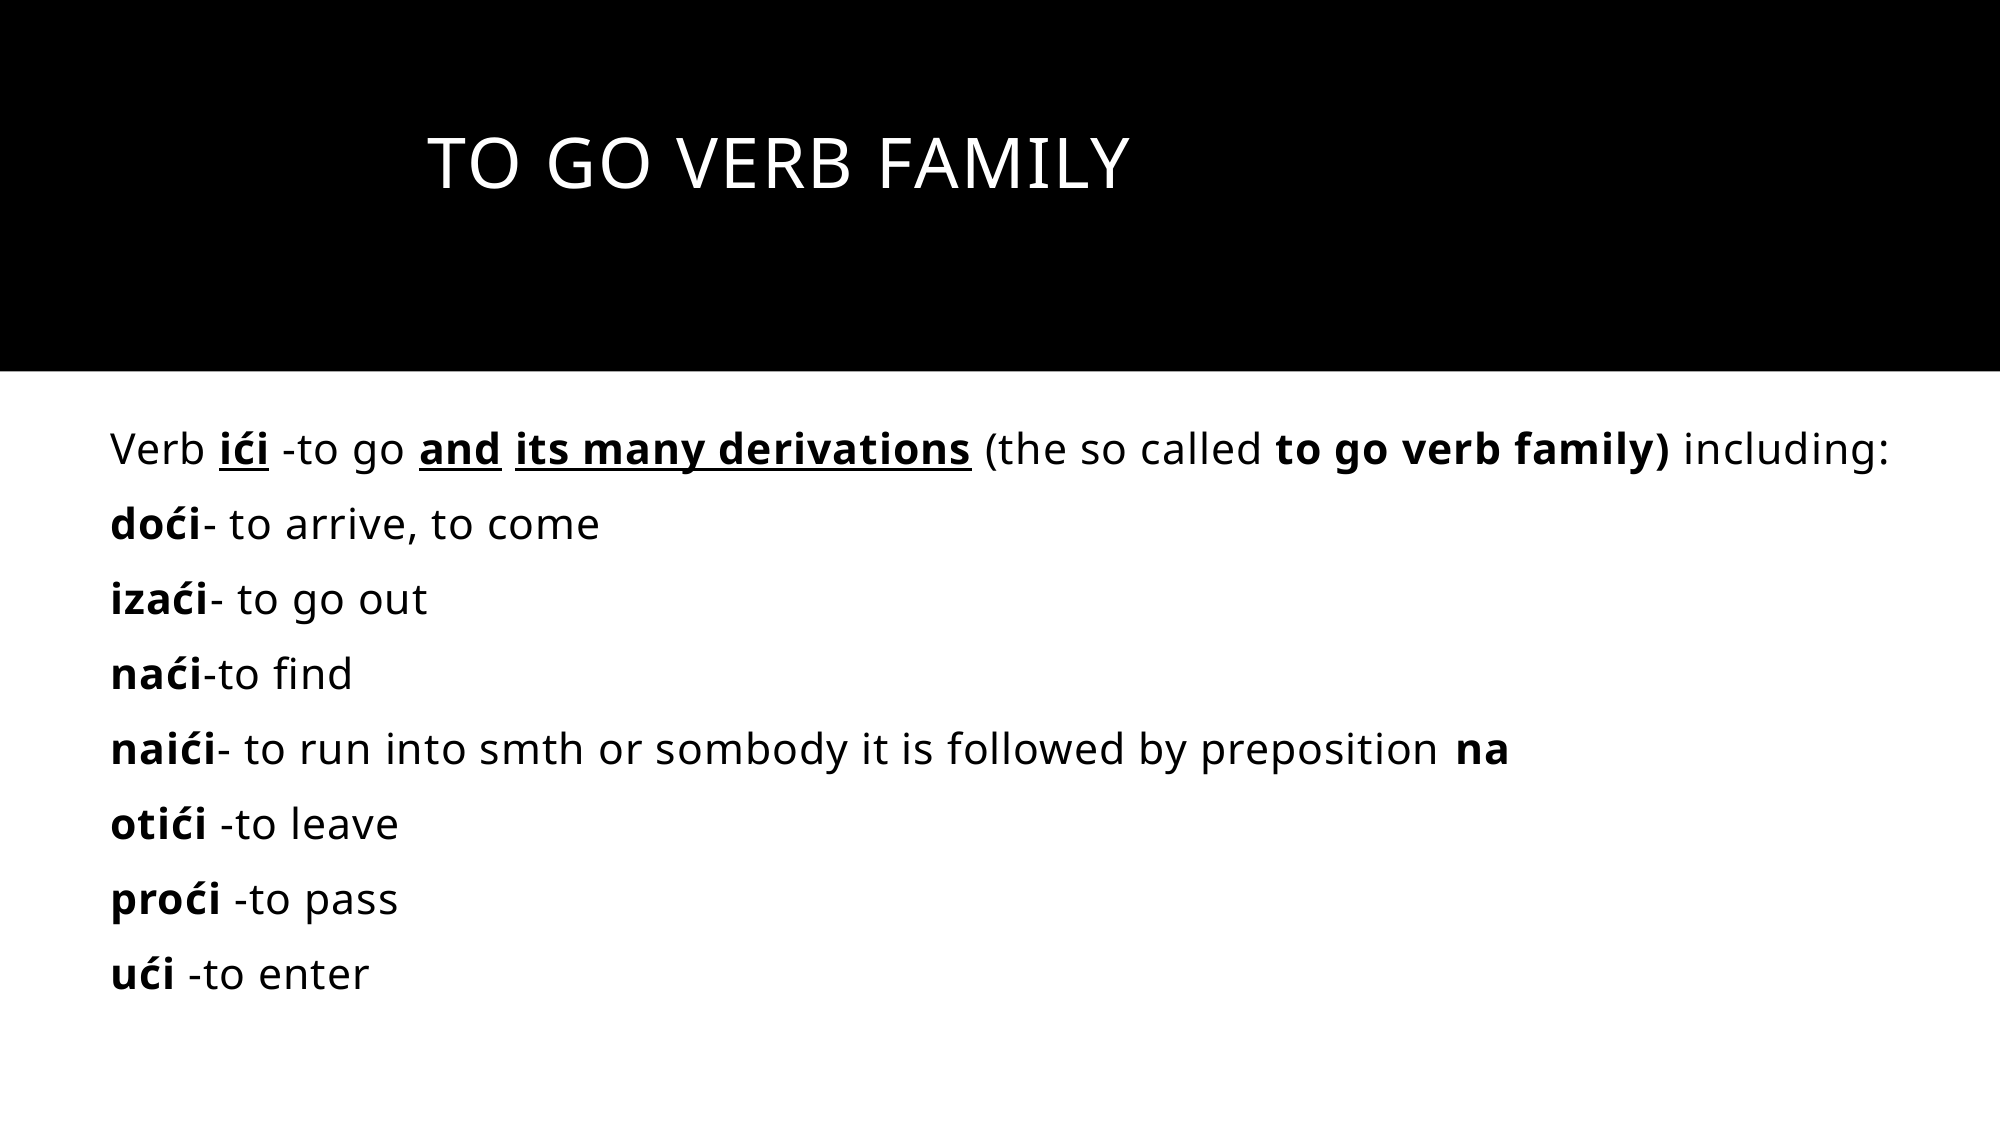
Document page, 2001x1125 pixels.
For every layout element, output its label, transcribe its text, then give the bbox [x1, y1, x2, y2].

list Verb ići -to go and its many derivations (the so called to go verb family) including: doći- to arrive, to come izaći- to go out naći-to find naići- to run into smth or sombody it is followed by preposition na otići -to leave proći -to pass ući -to enter [95, 414, 1919, 1064]
title to go verb family [412, 120, 1763, 213]
